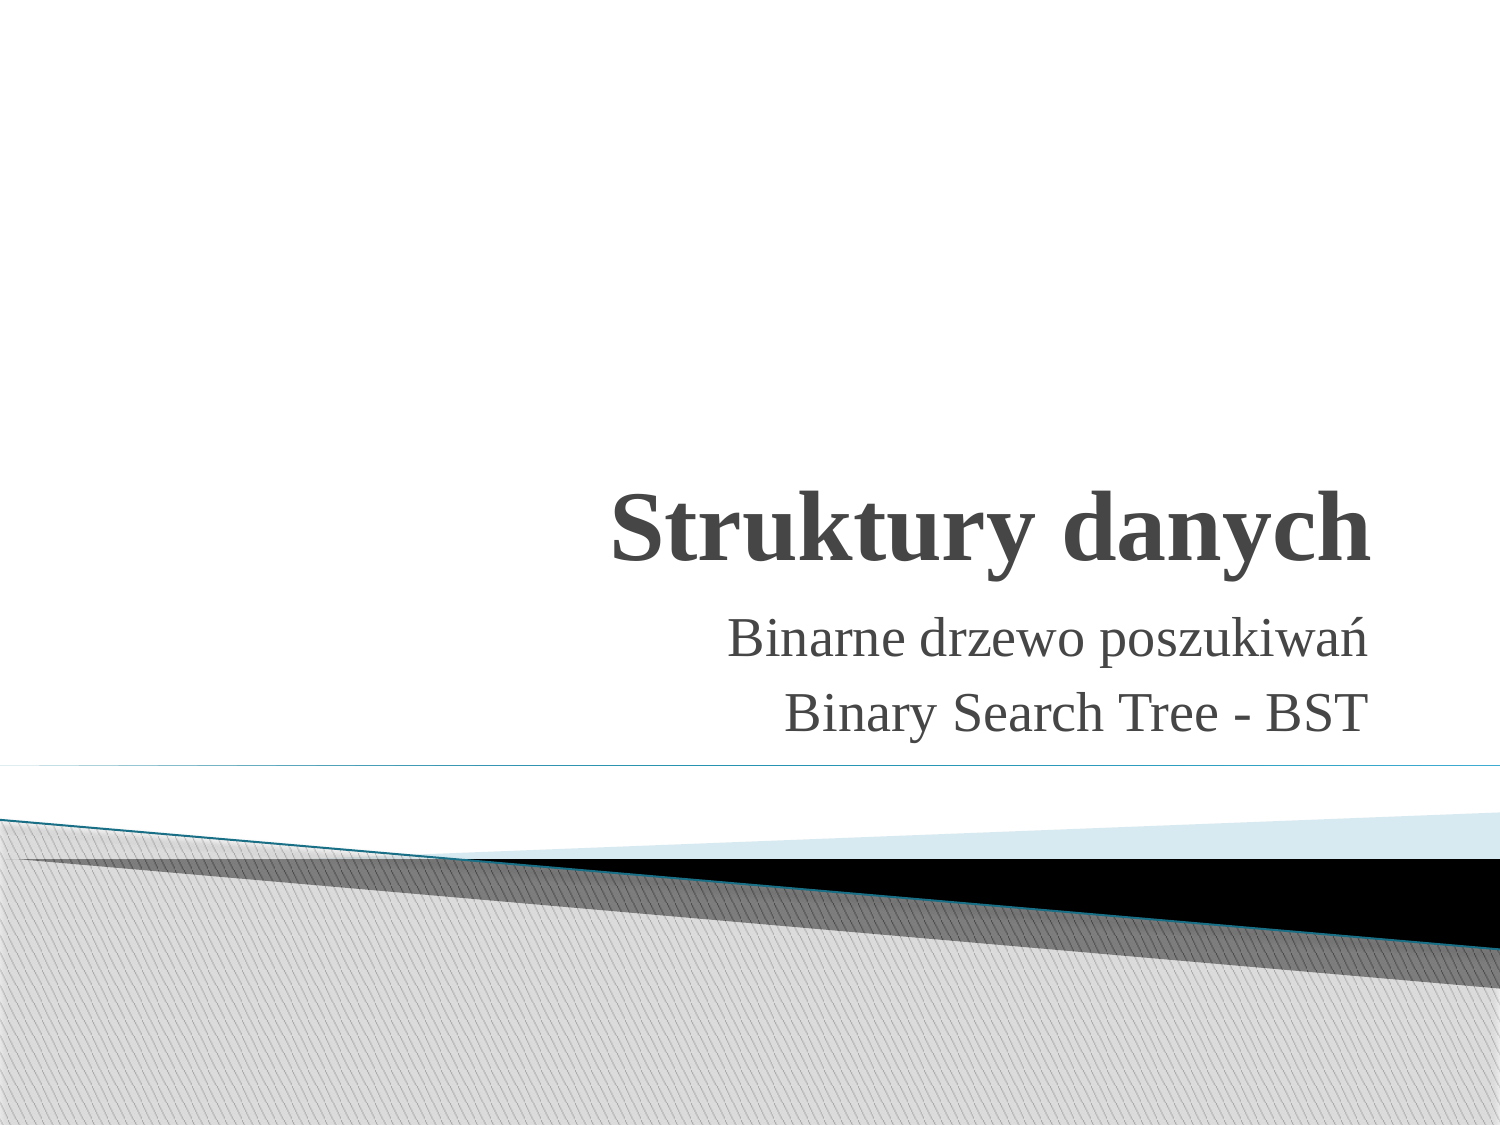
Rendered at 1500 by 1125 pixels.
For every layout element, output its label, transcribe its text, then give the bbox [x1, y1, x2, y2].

title Struktury danych [112, 287, 1388, 588]
subtitle Binarne drzewo poszukiwań Binary Search Tree - BST [112, 592, 1388, 790]
picture [5, 859, 1500, 989]
